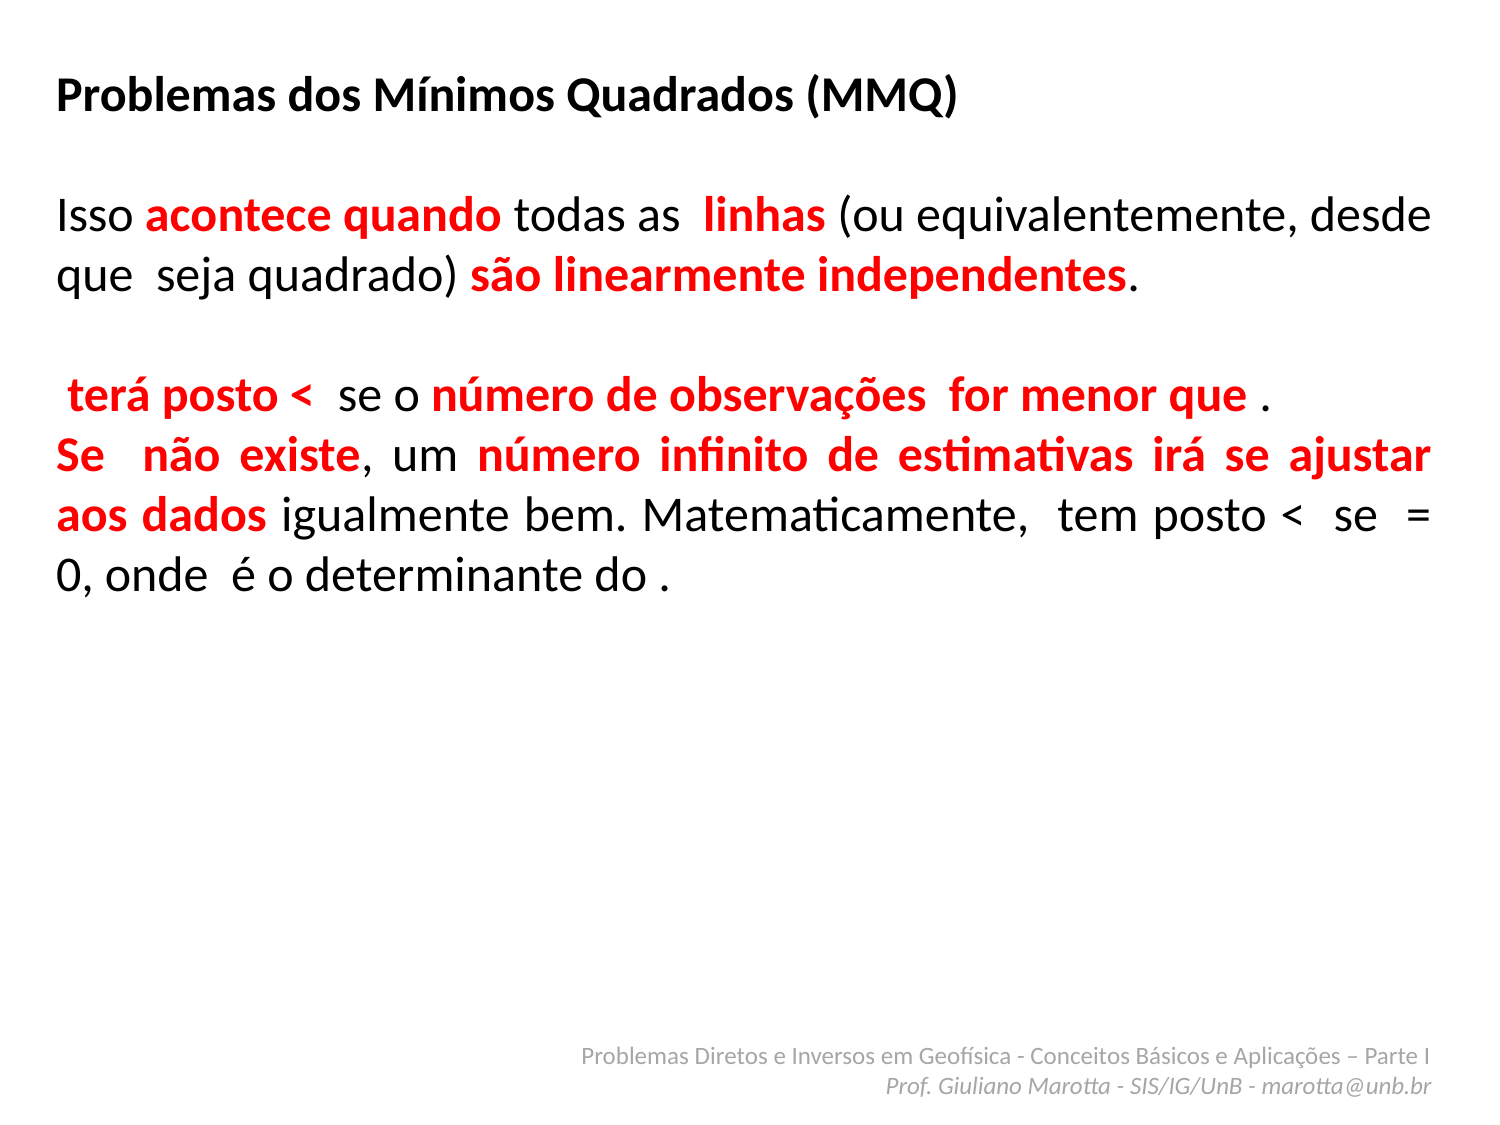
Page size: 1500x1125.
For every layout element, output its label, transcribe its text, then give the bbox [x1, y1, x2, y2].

text_box Problemas Diretos e Inversos em Geofísica - Conceitos Básicos e Aplicações – Parte I Prof. Giuliano Marotta - SIS/IG/UnB - marotta@unb.br [41, 1031, 1447, 1107]
